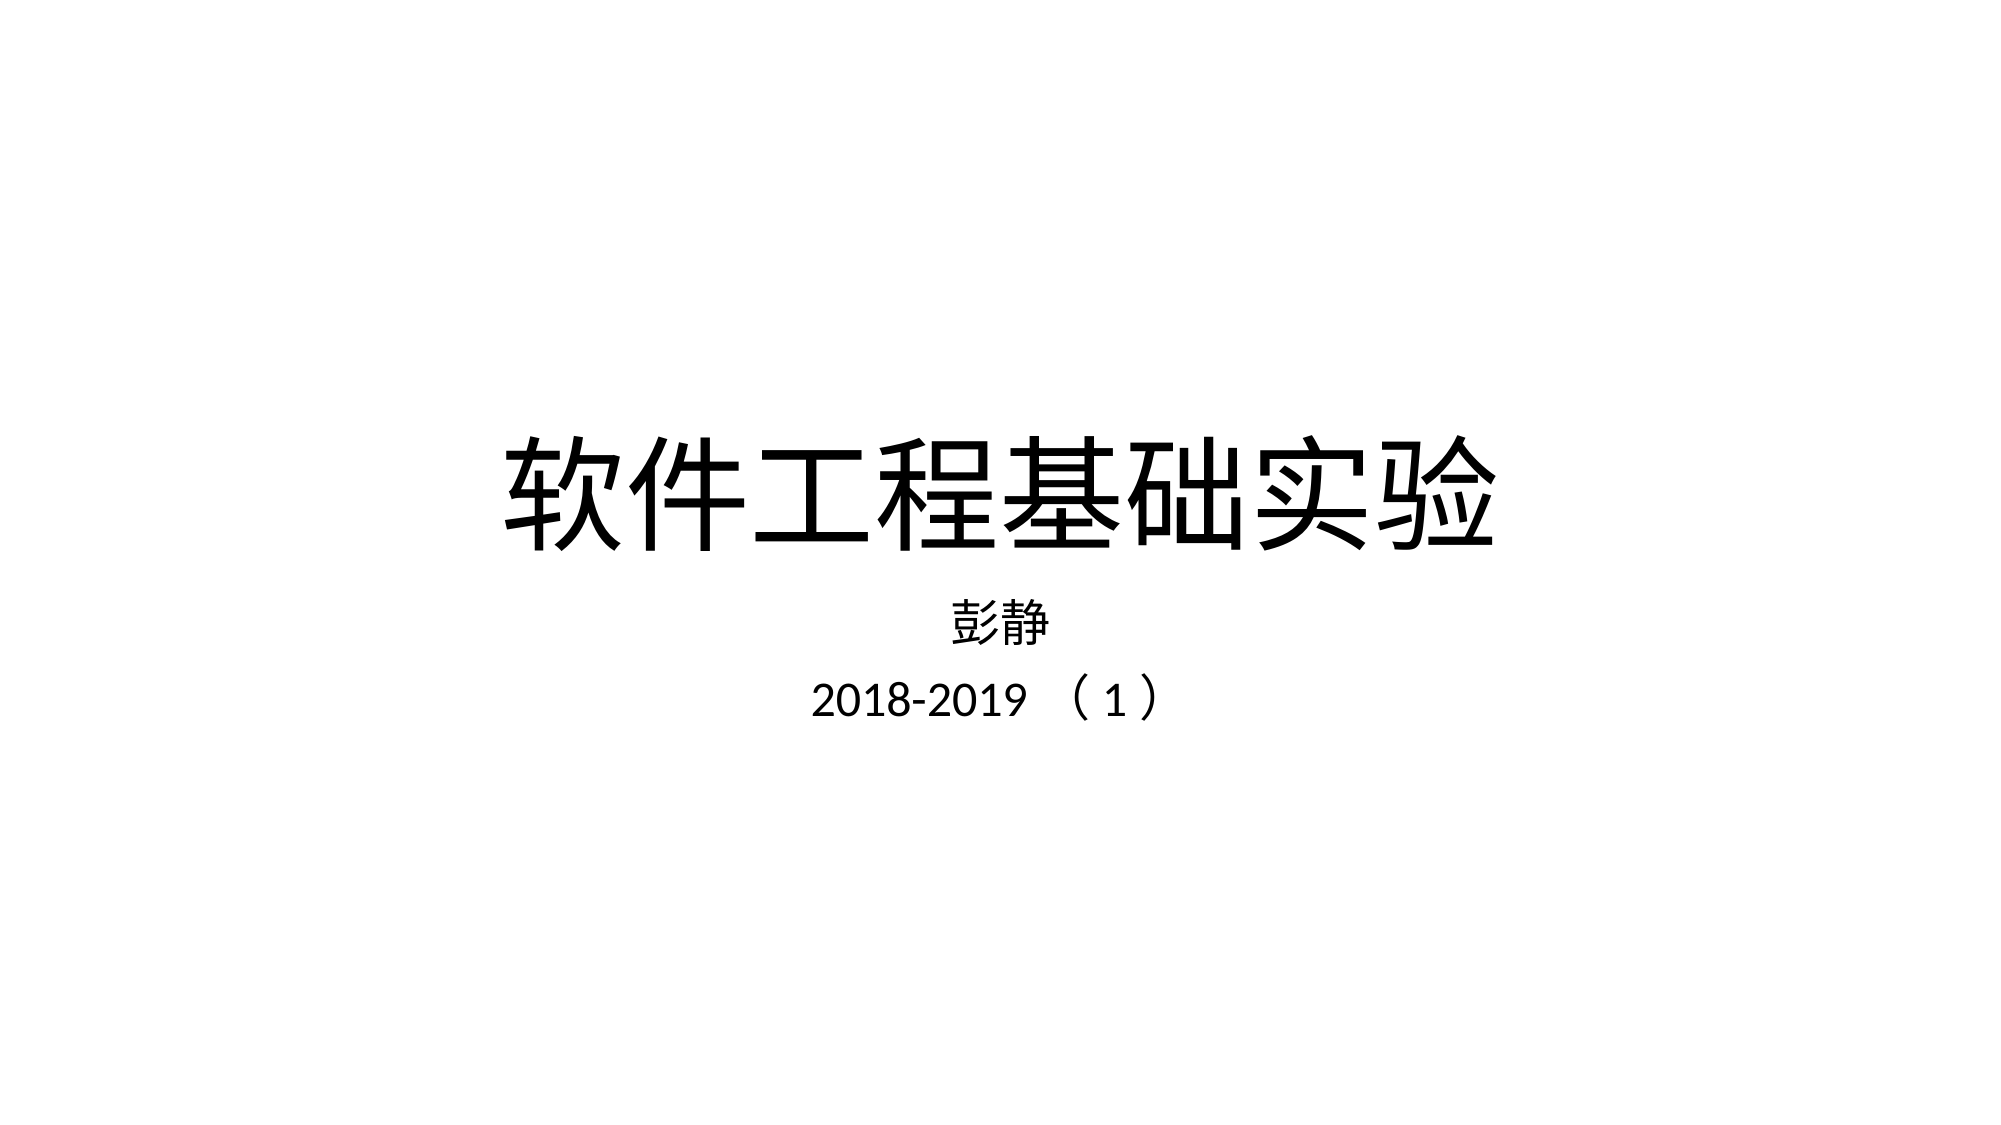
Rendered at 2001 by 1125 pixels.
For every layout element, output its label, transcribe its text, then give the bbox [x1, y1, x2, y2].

title 软件工程基础实验 [249, 184, 1750, 576]
subtitle 彭静 2018-2019（1） [249, 590, 1750, 863]
